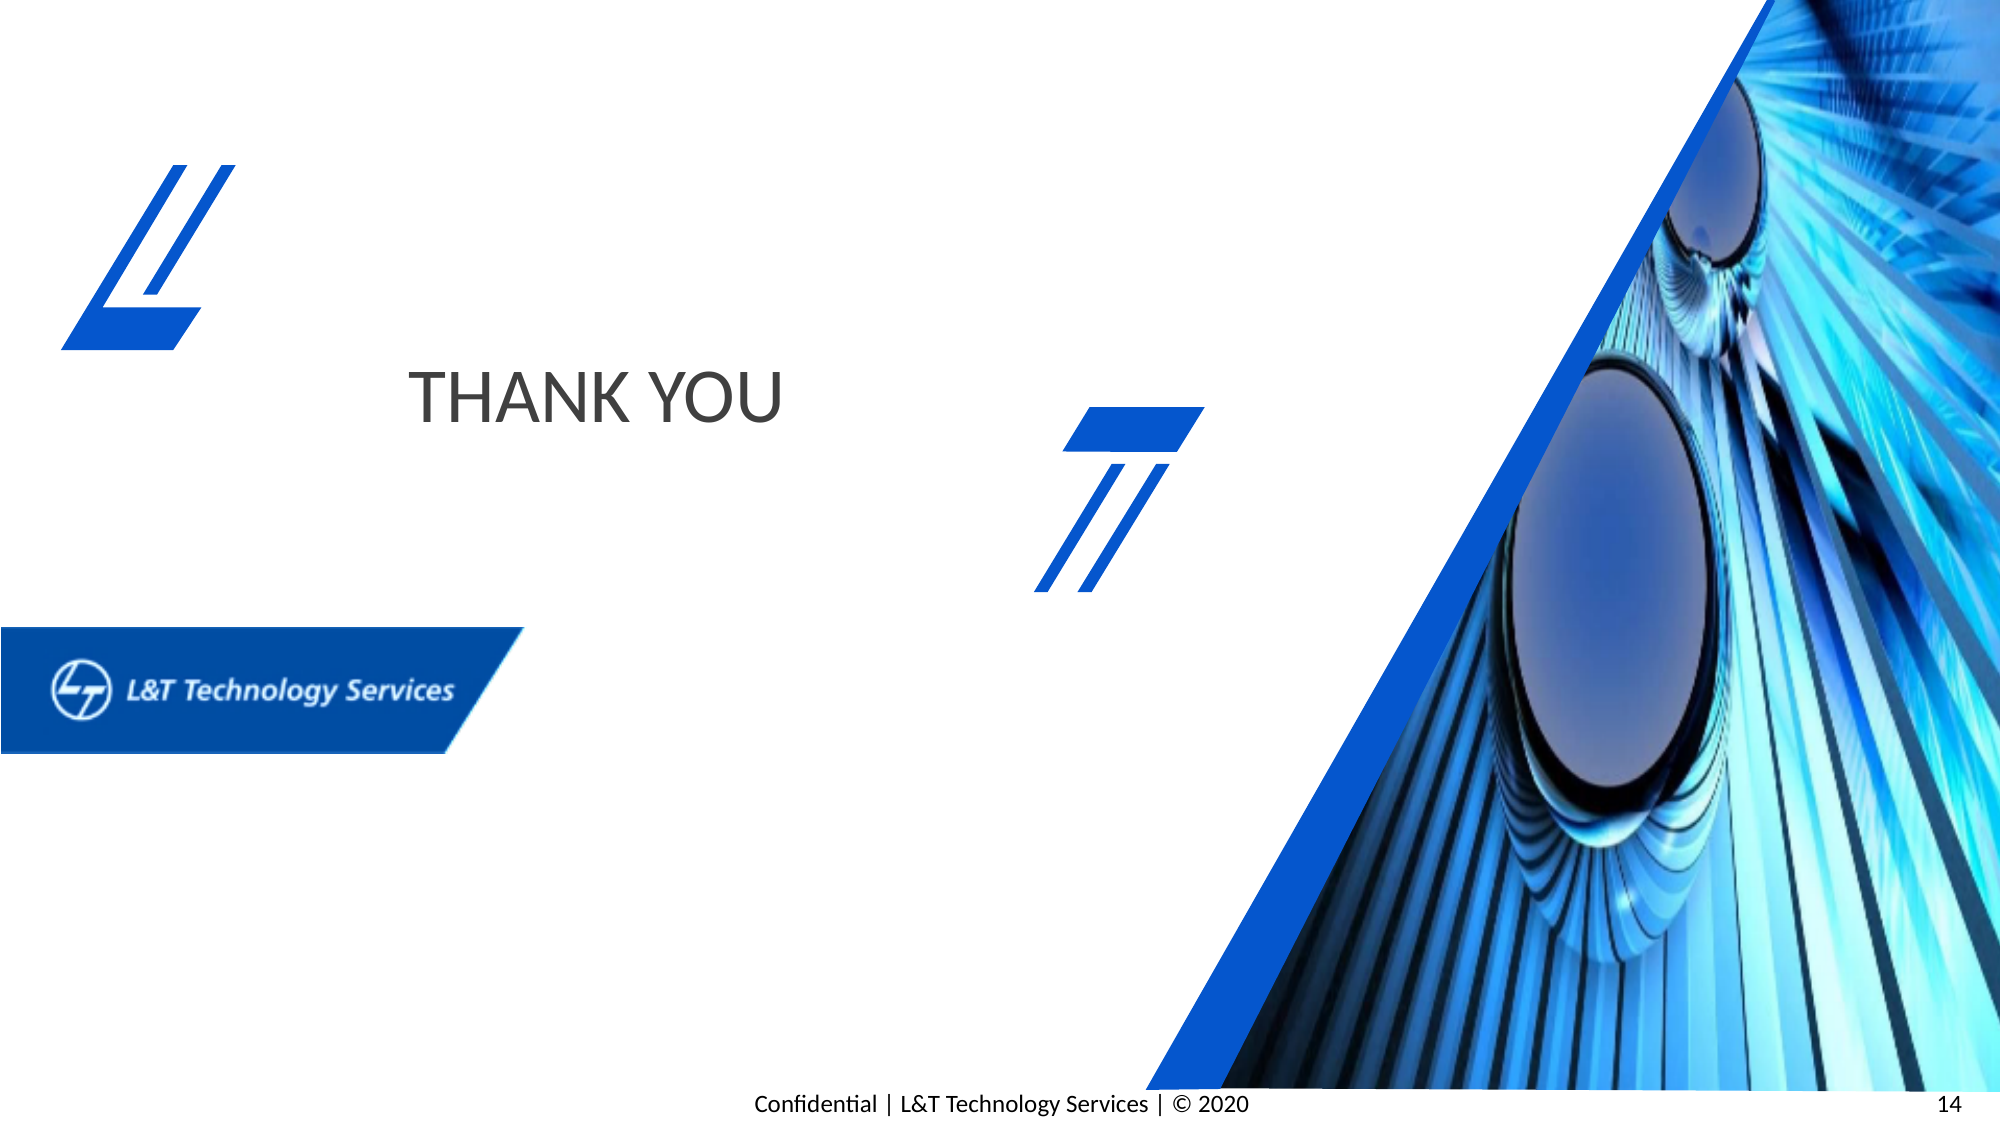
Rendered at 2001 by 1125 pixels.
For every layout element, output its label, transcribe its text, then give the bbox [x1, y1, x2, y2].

picture [1221, 0, 2001, 1092]
picture [1997, 535, 2001, 546]
text_box Thank You [393, 337, 1514, 446]
picture [1, 627, 527, 754]
